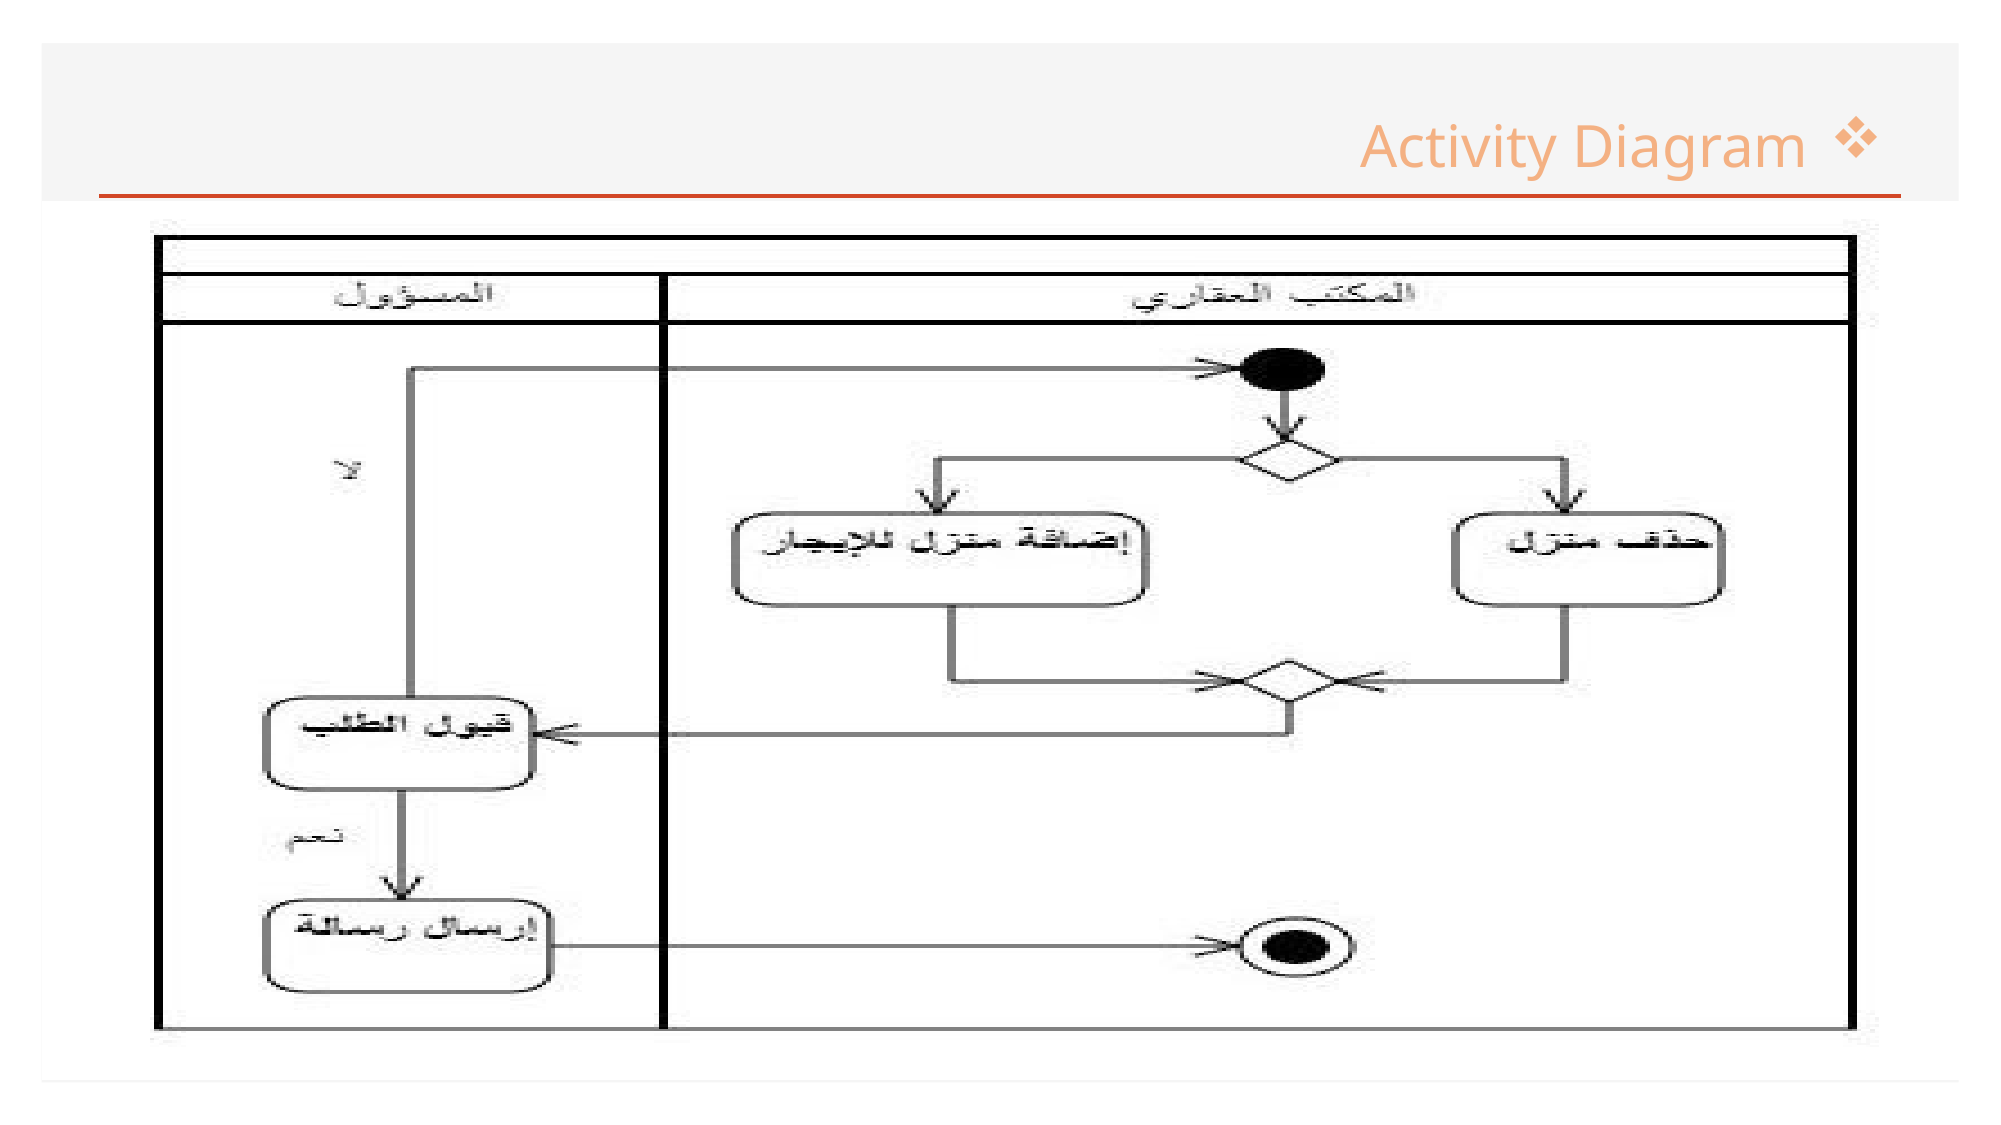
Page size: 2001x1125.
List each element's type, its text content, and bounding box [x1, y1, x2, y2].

picture [42, 201, 1961, 1080]
title Activity Diagram [770, 78, 1899, 188]
